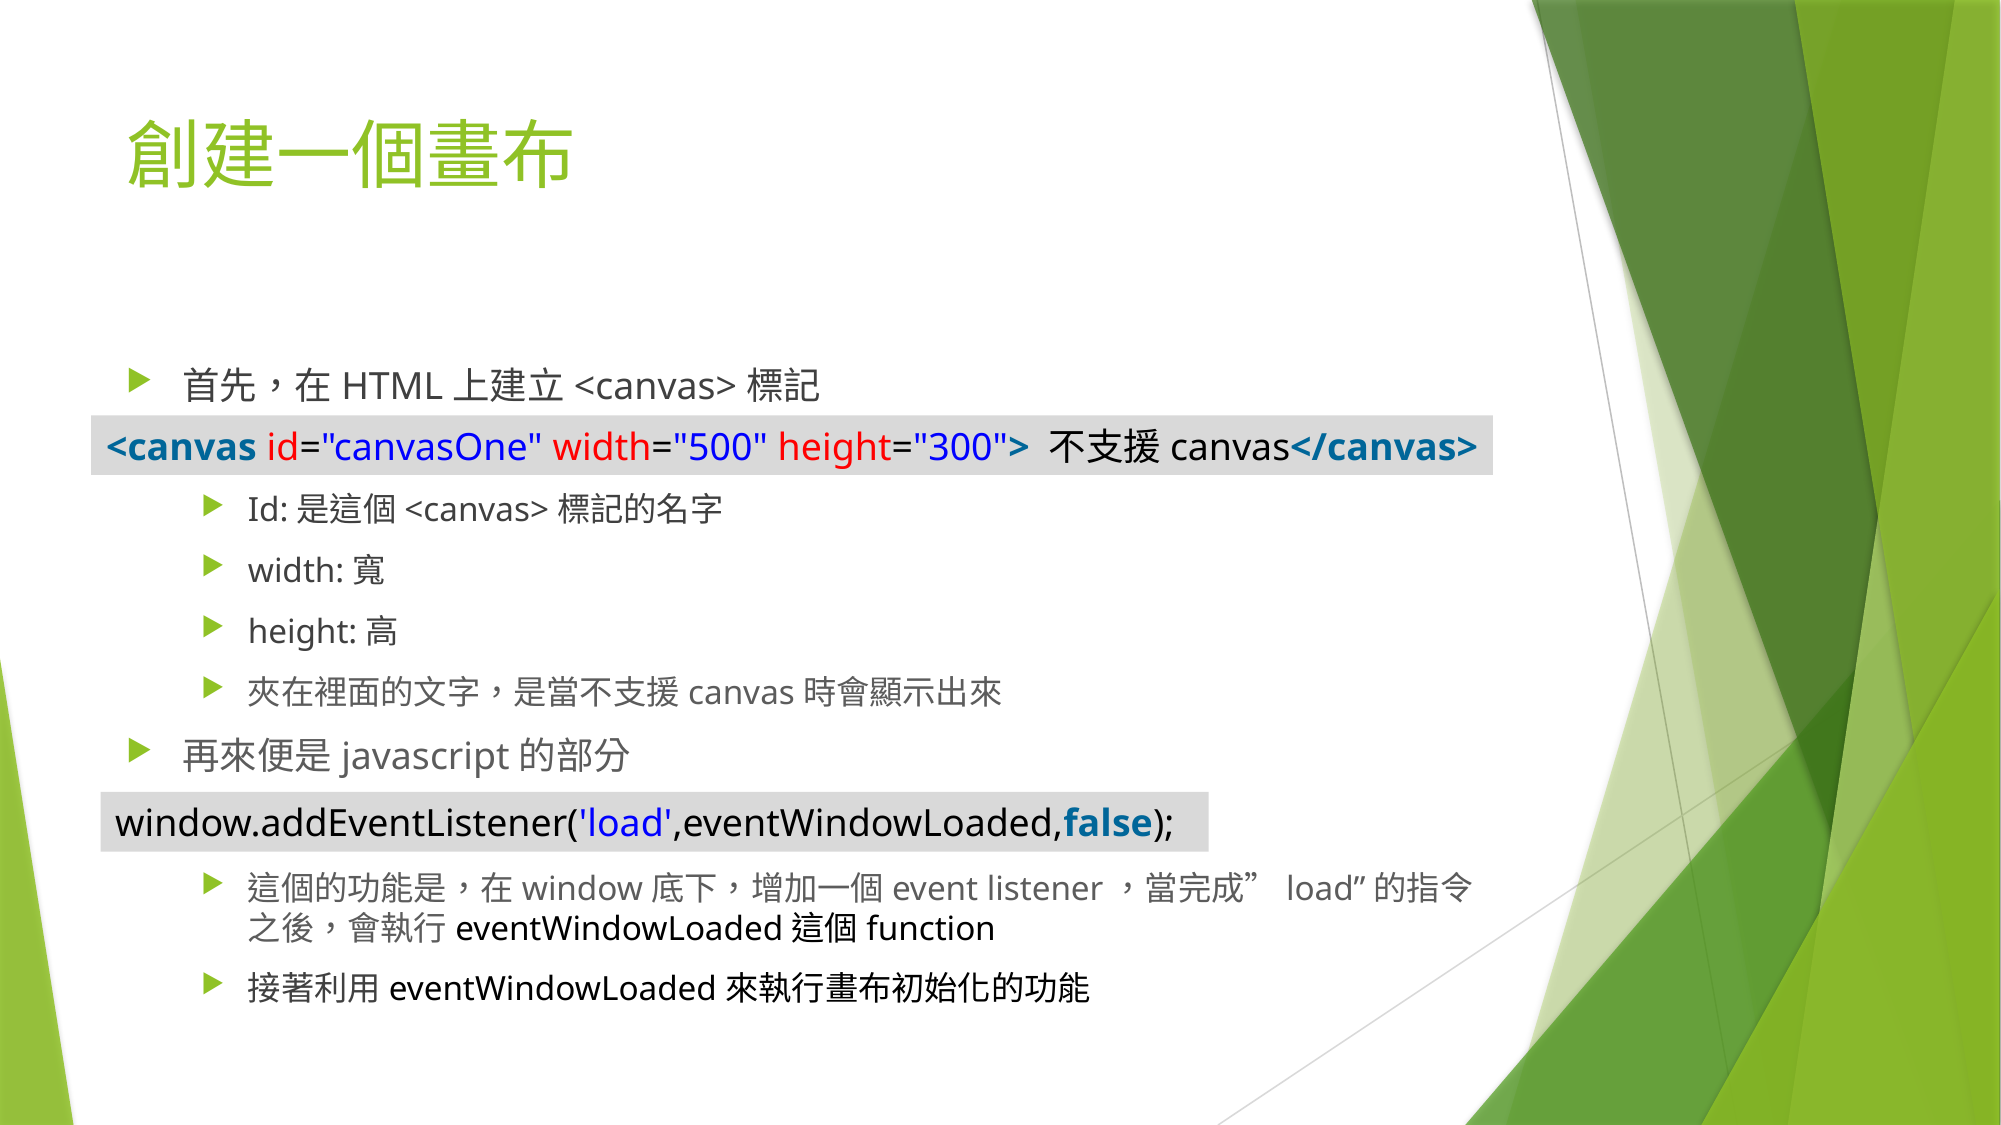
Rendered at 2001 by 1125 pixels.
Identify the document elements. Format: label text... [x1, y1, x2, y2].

list 首先，在HTML上建立<canvas>標記 Id:是這個<canvas>標記的名字 width:寬 height:高 夾在裡面的文字，是當不支援canvas時會顯示出來 再來便是javascript的部分 這個的功能是，在window底下，增加一個event listener，當完成”load”的指令之後，會執行eventWindowLoaded這個function 接著利用eventWindowLoaded來執行畫布初始化的功能 [111, 354, 1522, 1073]
title 創建一個畫布 [111, 99, 1522, 317]
text_box window.addEventListener('load',eventWindowLoaded,false); [100, 791, 1209, 852]
text_box <canvas id="canvasOne" width="500" height="300"> 不支援canvas</canvas> [91, 415, 1493, 475]
